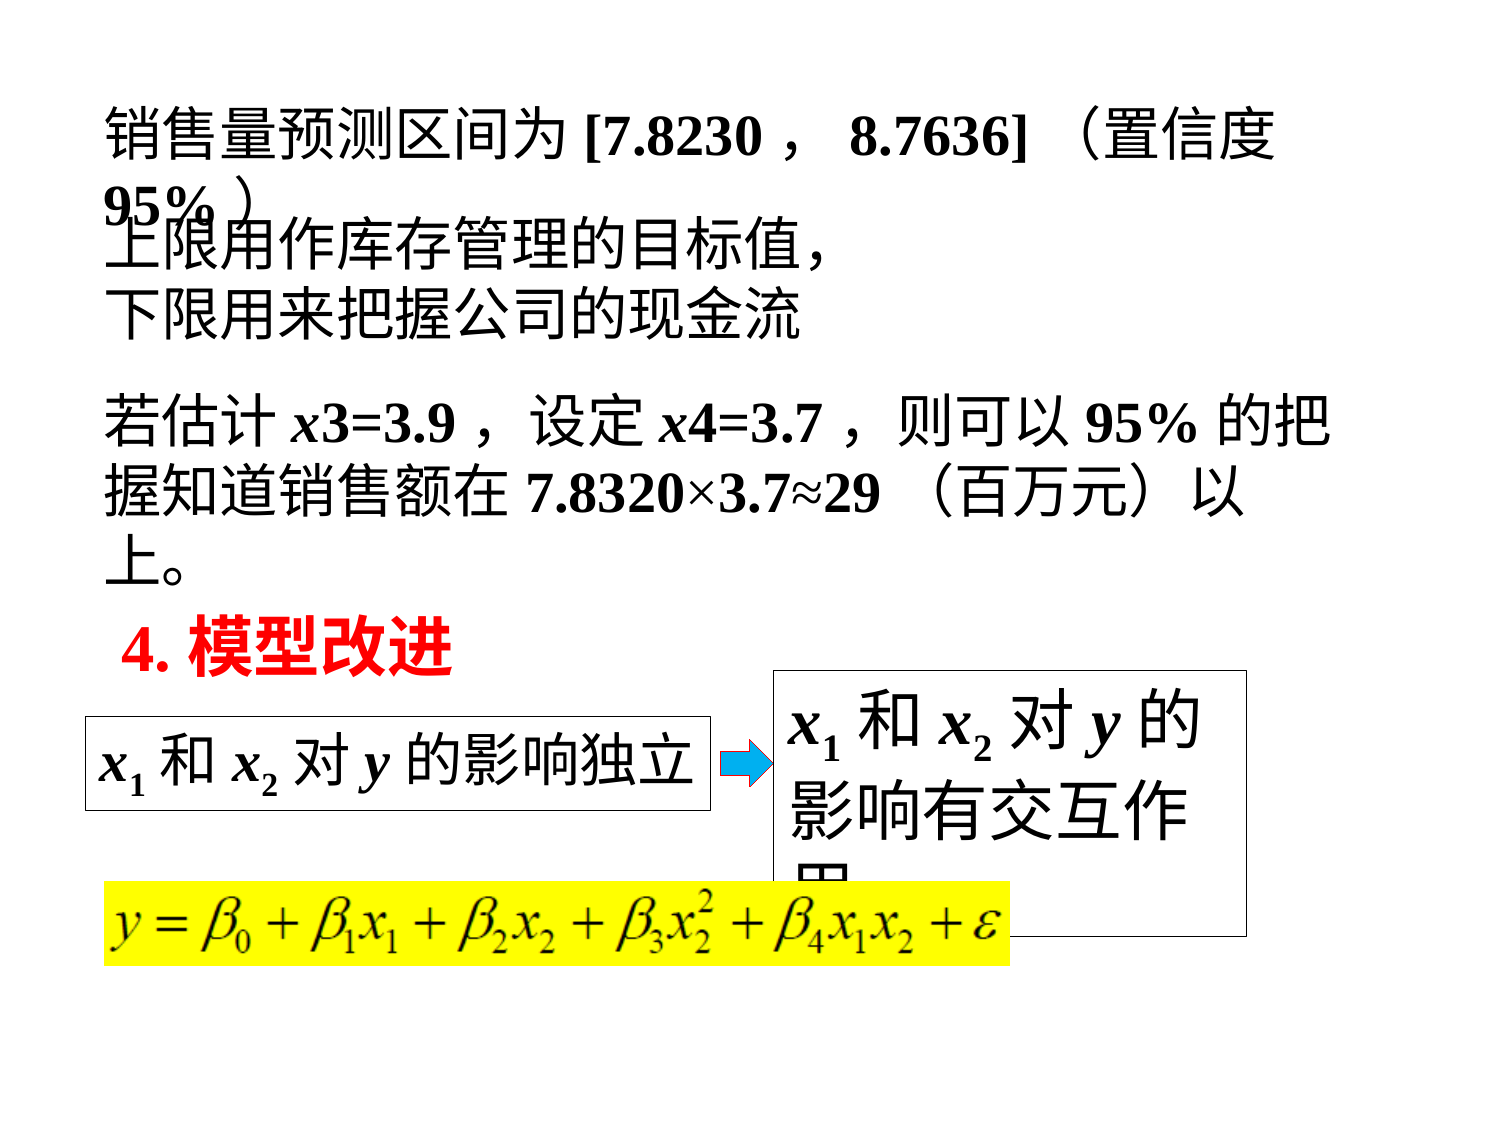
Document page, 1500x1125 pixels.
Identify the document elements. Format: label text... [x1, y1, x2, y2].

text_box [720, 739, 773, 787]
text_box x1和x2对y的影响独立 [85, 716, 711, 811]
text_box 上限用作库存管理的目标值， 下限用来把握公司的现金流 [88, 200, 1424, 355]
picture [104, 881, 1010, 967]
text_box 4.模型改进 [106, 597, 469, 693]
text_box 若估计x3=3.9，设定x4=3.7，则可以95%的把握知道销售额在7.8320×3.7≈29（百万元）以上。 [88, 377, 1353, 602]
text_box 销售量预测区间为[7.8230，8.7636]（置信度95%） [88, 89, 1459, 245]
text_box x1和x2对y的影响有交互作用 [773, 670, 1247, 937]
